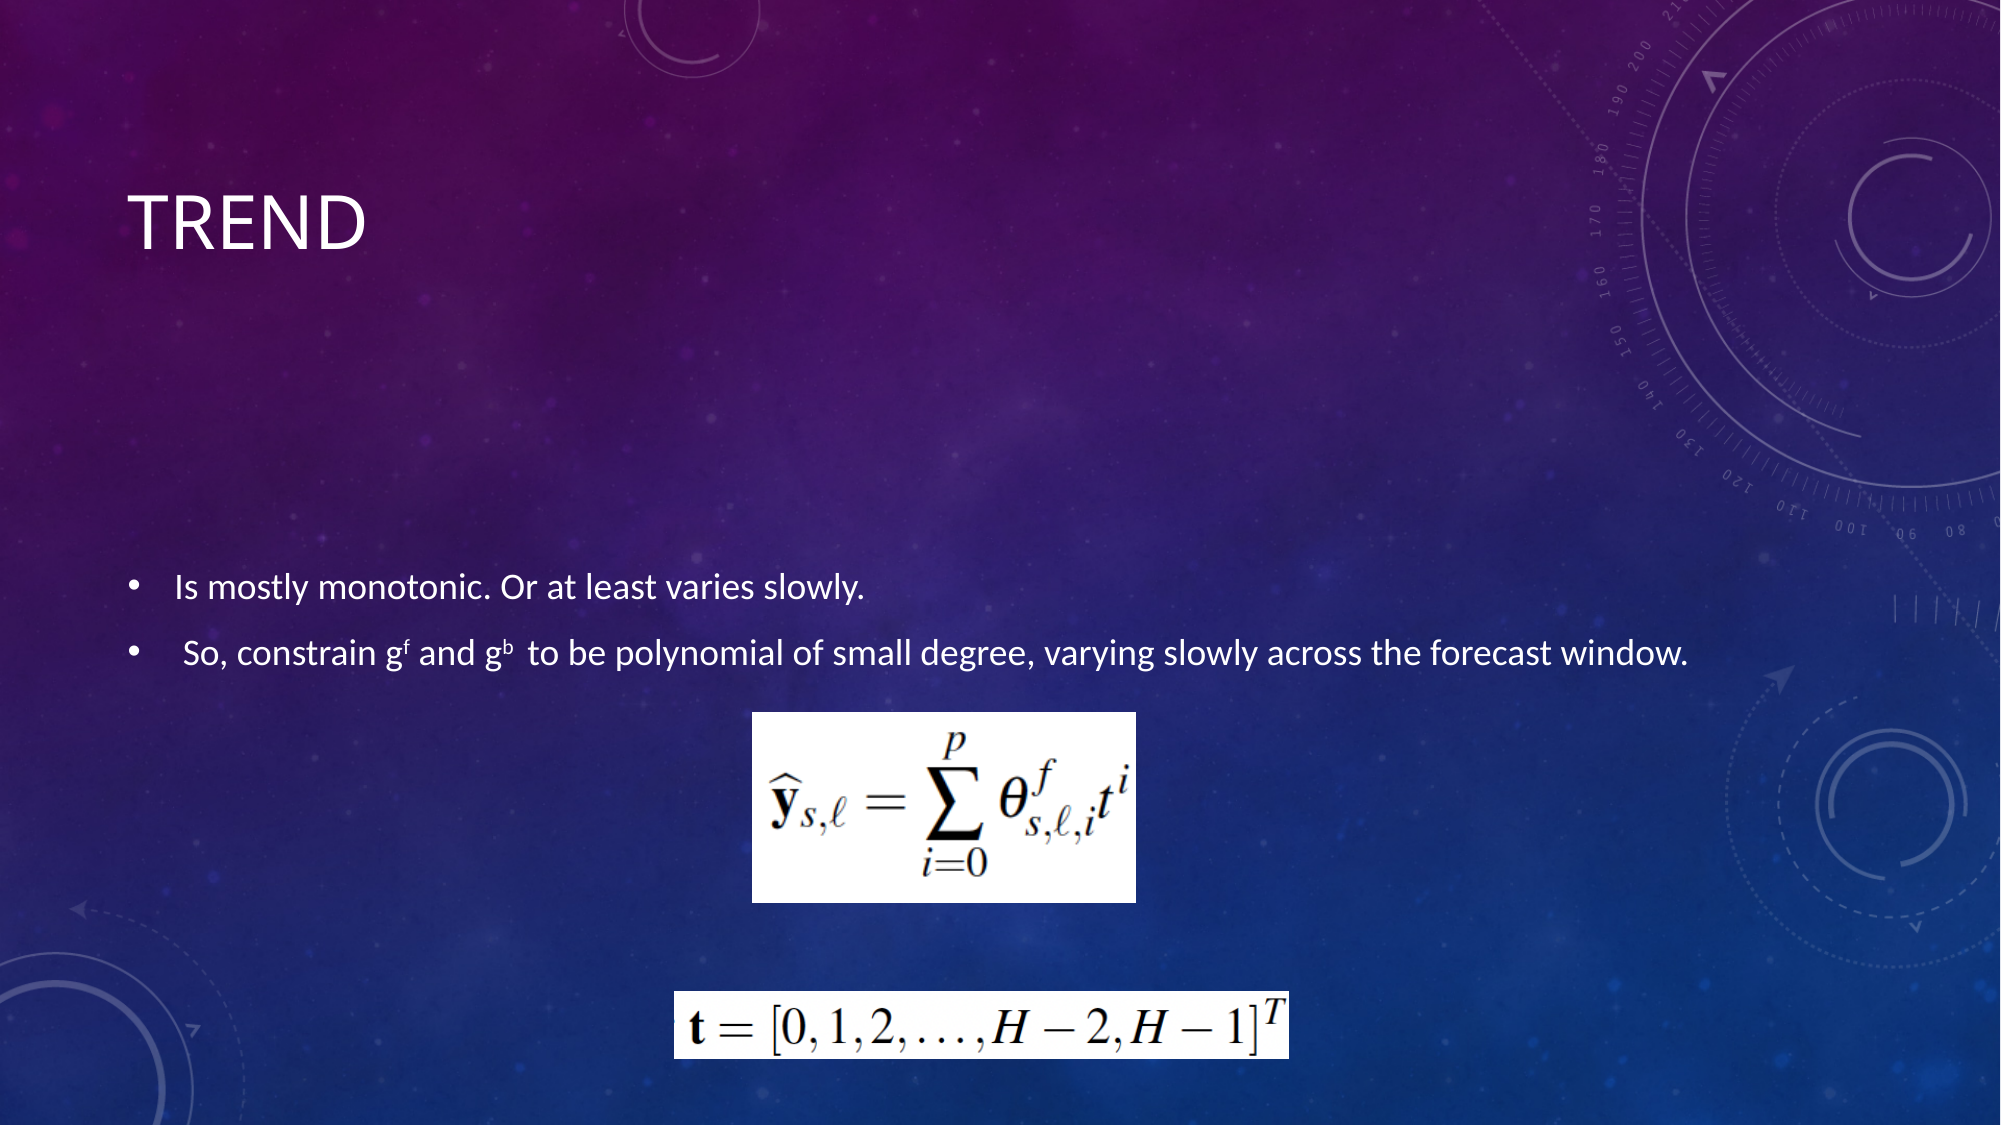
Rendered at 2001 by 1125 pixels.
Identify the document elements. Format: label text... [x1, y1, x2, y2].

list Is mostly monotonic. Or at least varies slowly. So, constrain gf and gb to be polynomial of small degree, varying slowly across the forecast window. [112, 351, 1775, 950]
title Trend [112, 99, 1775, 339]
picture [0, 0, 2001, 1125]
